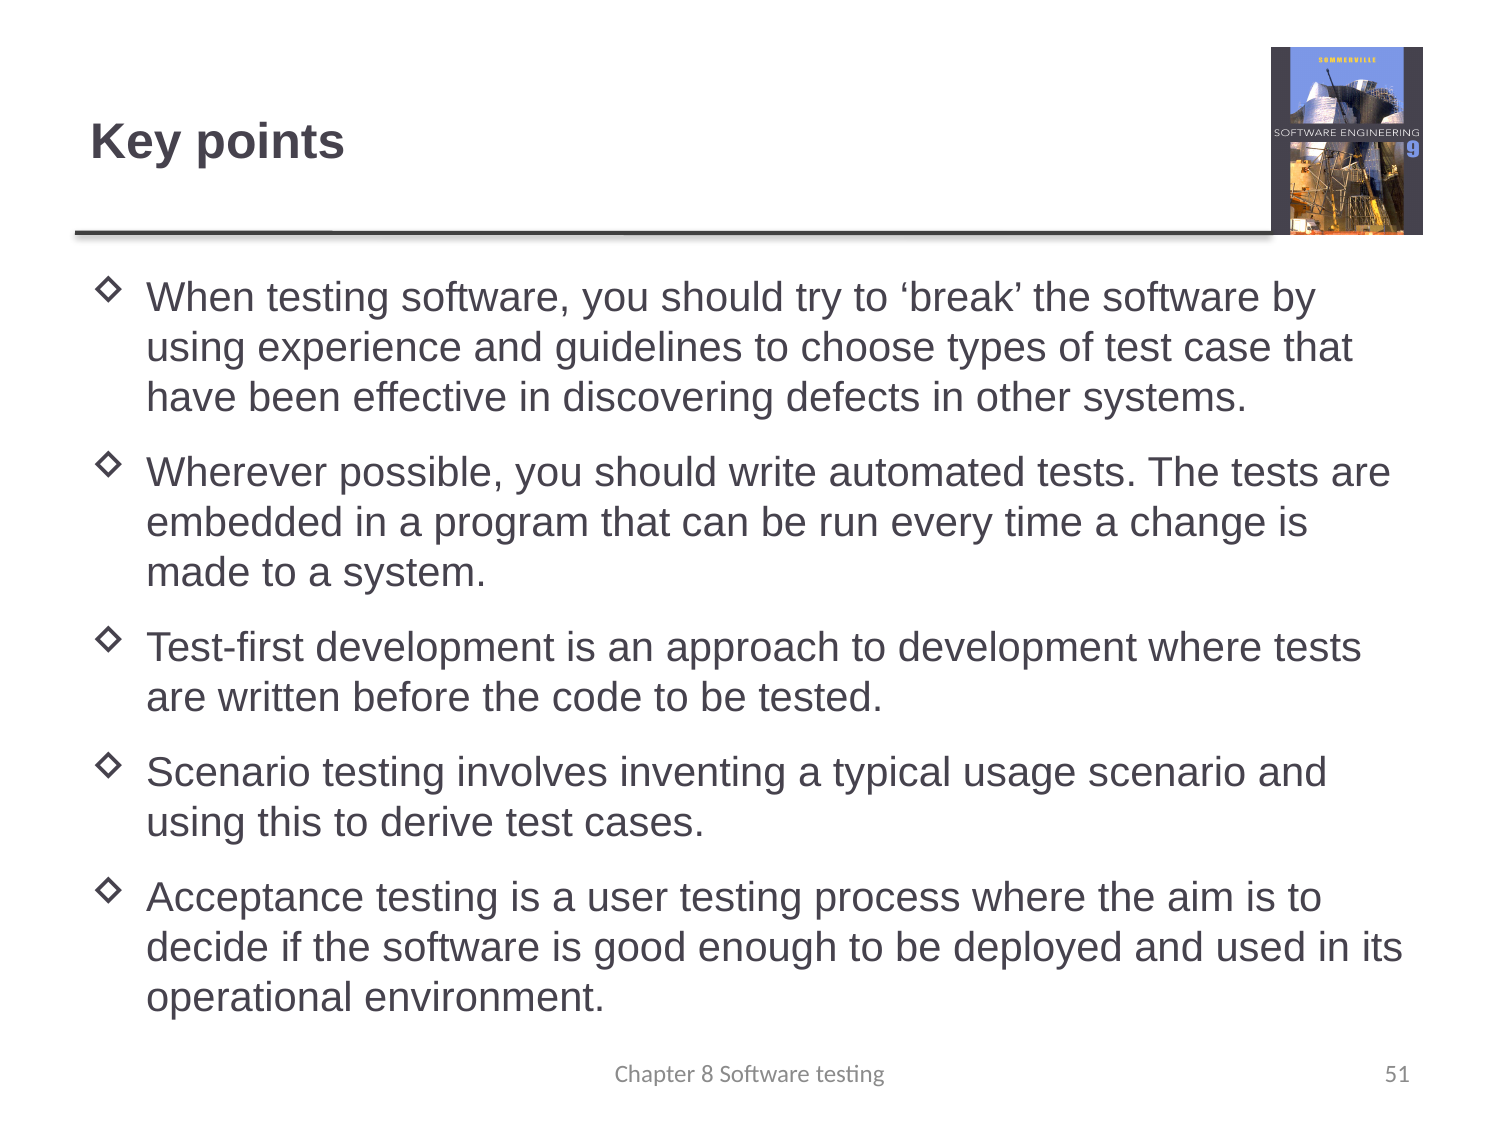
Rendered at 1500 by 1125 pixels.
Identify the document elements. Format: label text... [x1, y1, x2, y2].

list When testing software, you should try to ‘break’ the software by using experience and guidelines to choose types of test case that have been effective in discovering defects in other systems. Wherever possible, you should write automated tests. The tests are embedded in a program that can be run every time a change is made to a system. Test-first development is an approach to development where tests are written before the code to be tested. Scenario testing involves inventing a typical usage scenario and using this to derive test cases. Acceptance testing is a user testing process where the aim is to decide if the software is good enough to be deployed and used in its operational environment. [75, 262, 1425, 1005]
title Key points [74, 44, 1272, 233]
footer Chapter 8 Software testing [512, 1042, 988, 1103]
slide_number 51 [1074, 1042, 1425, 1103]
picture [1272, 47, 1423, 235]
